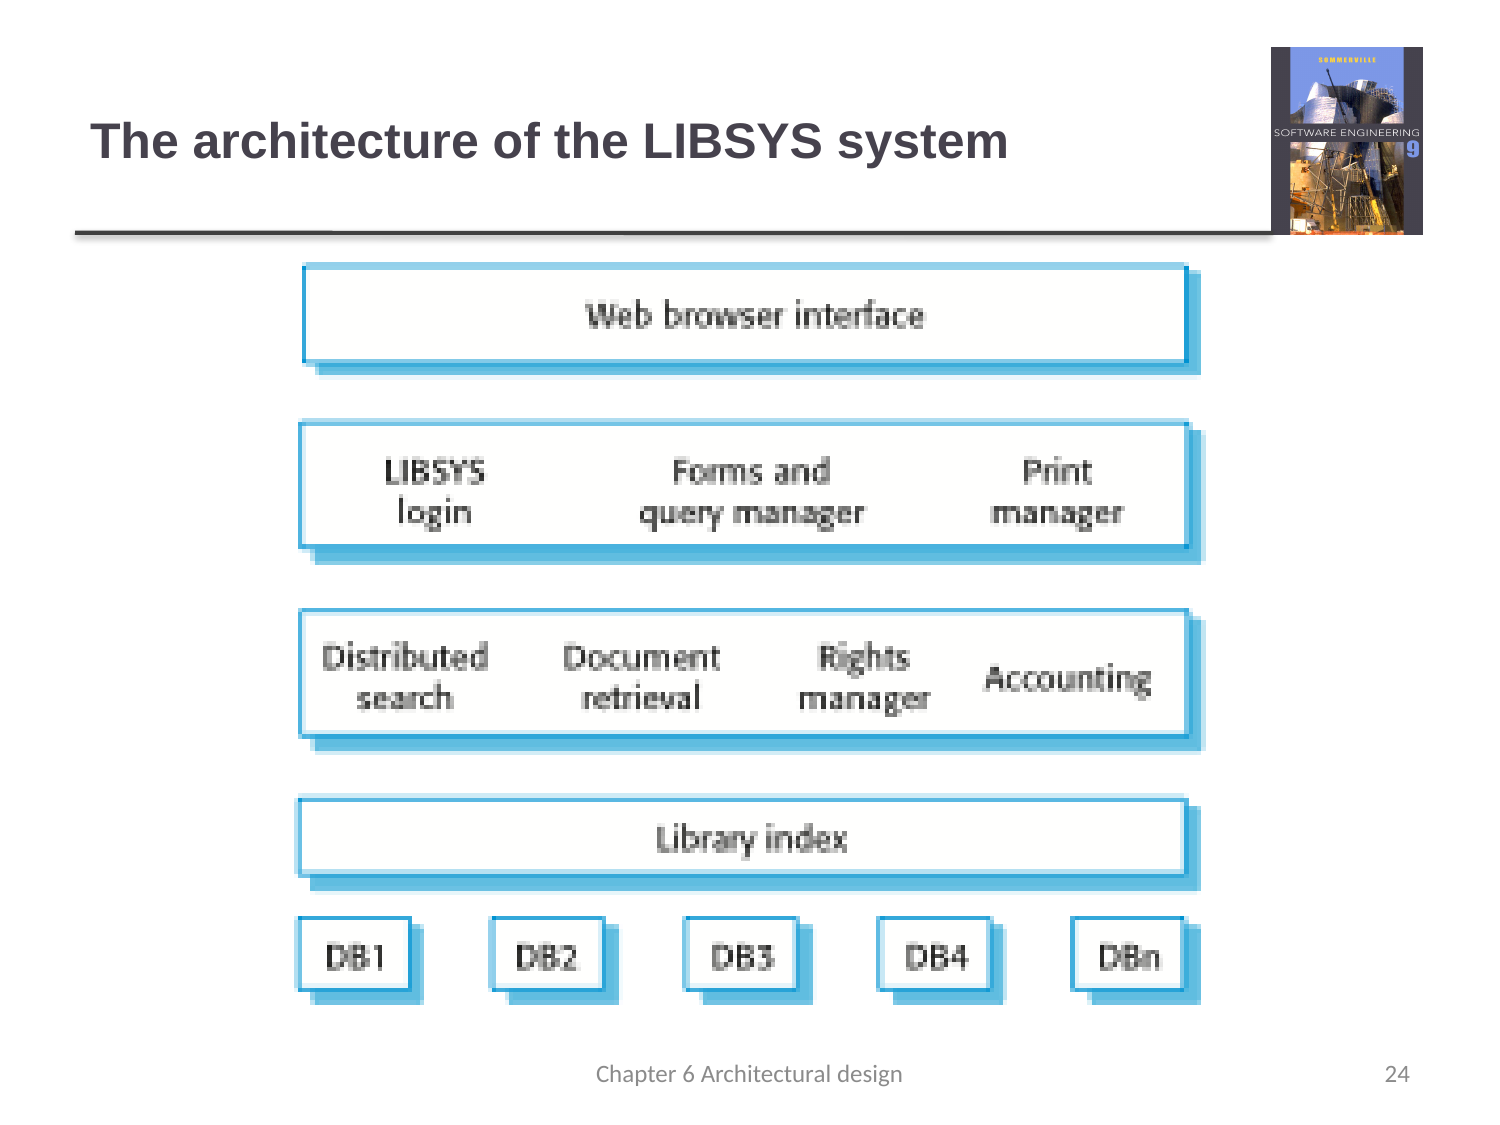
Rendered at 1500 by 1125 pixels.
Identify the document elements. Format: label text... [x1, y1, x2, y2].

title The architecture of the LIBSYS system [74, 44, 1272, 233]
picture [1272, 47, 1423, 235]
slide_number 24 [1074, 1042, 1425, 1103]
footer Chapter 6 Architectural design [512, 1042, 988, 1103]
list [74, 262, 1426, 1006]
